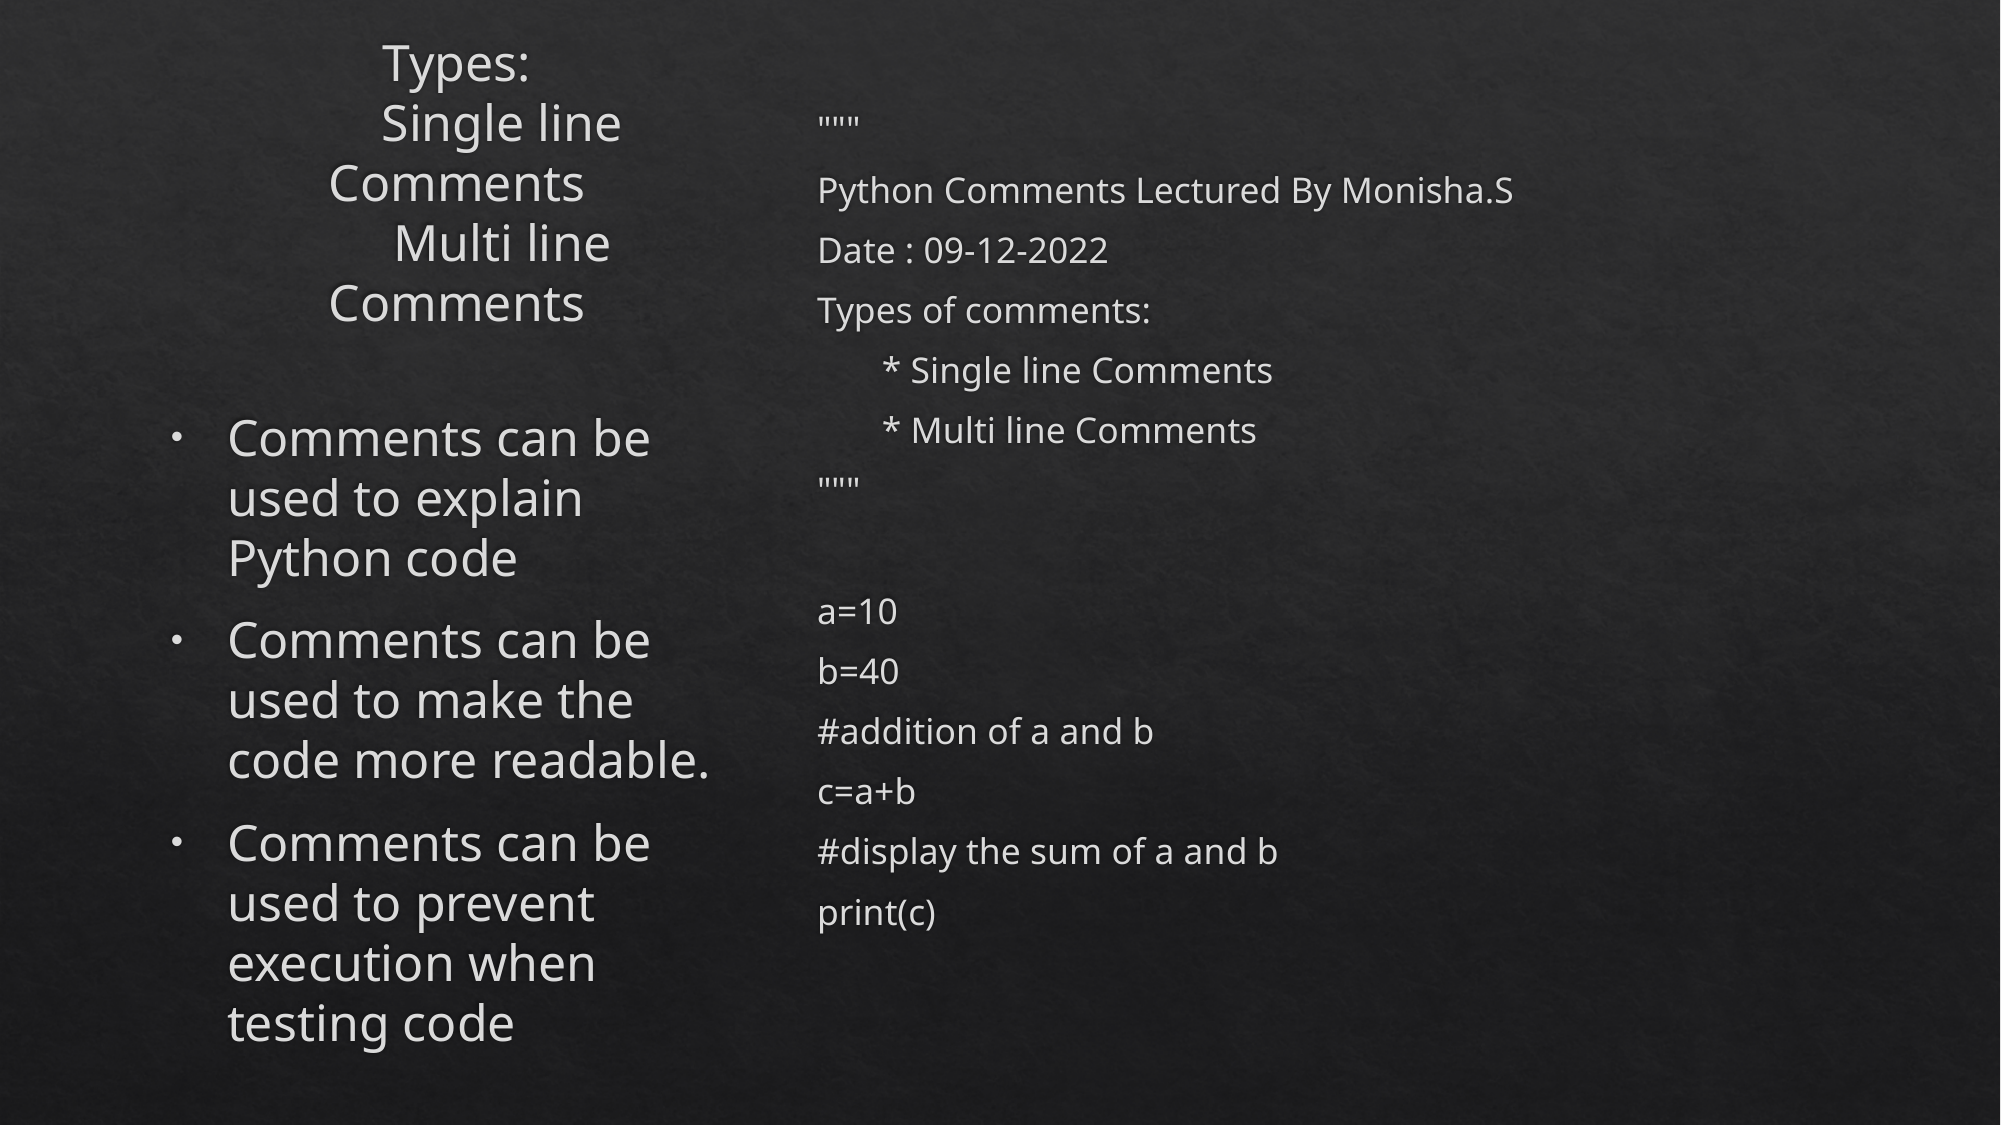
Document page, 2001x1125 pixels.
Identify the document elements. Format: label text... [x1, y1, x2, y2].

title Types: Single line Comments Multi line Comments [149, 99, 758, 395]
list """ Python Comments Lectured By Monisha.S Date : 09-12-2022 Types of comments: * Single line Comments * Multi line Comments """ a=10 b=40 #addition of a and b c=a+b #display the sum of a and b print(c) [796, 99, 1849, 950]
list Comments can be used to explain Python code Comments can be used to make the code more readable. Comments can be used to prevent execution when testing code [149, 398, 758, 950]
